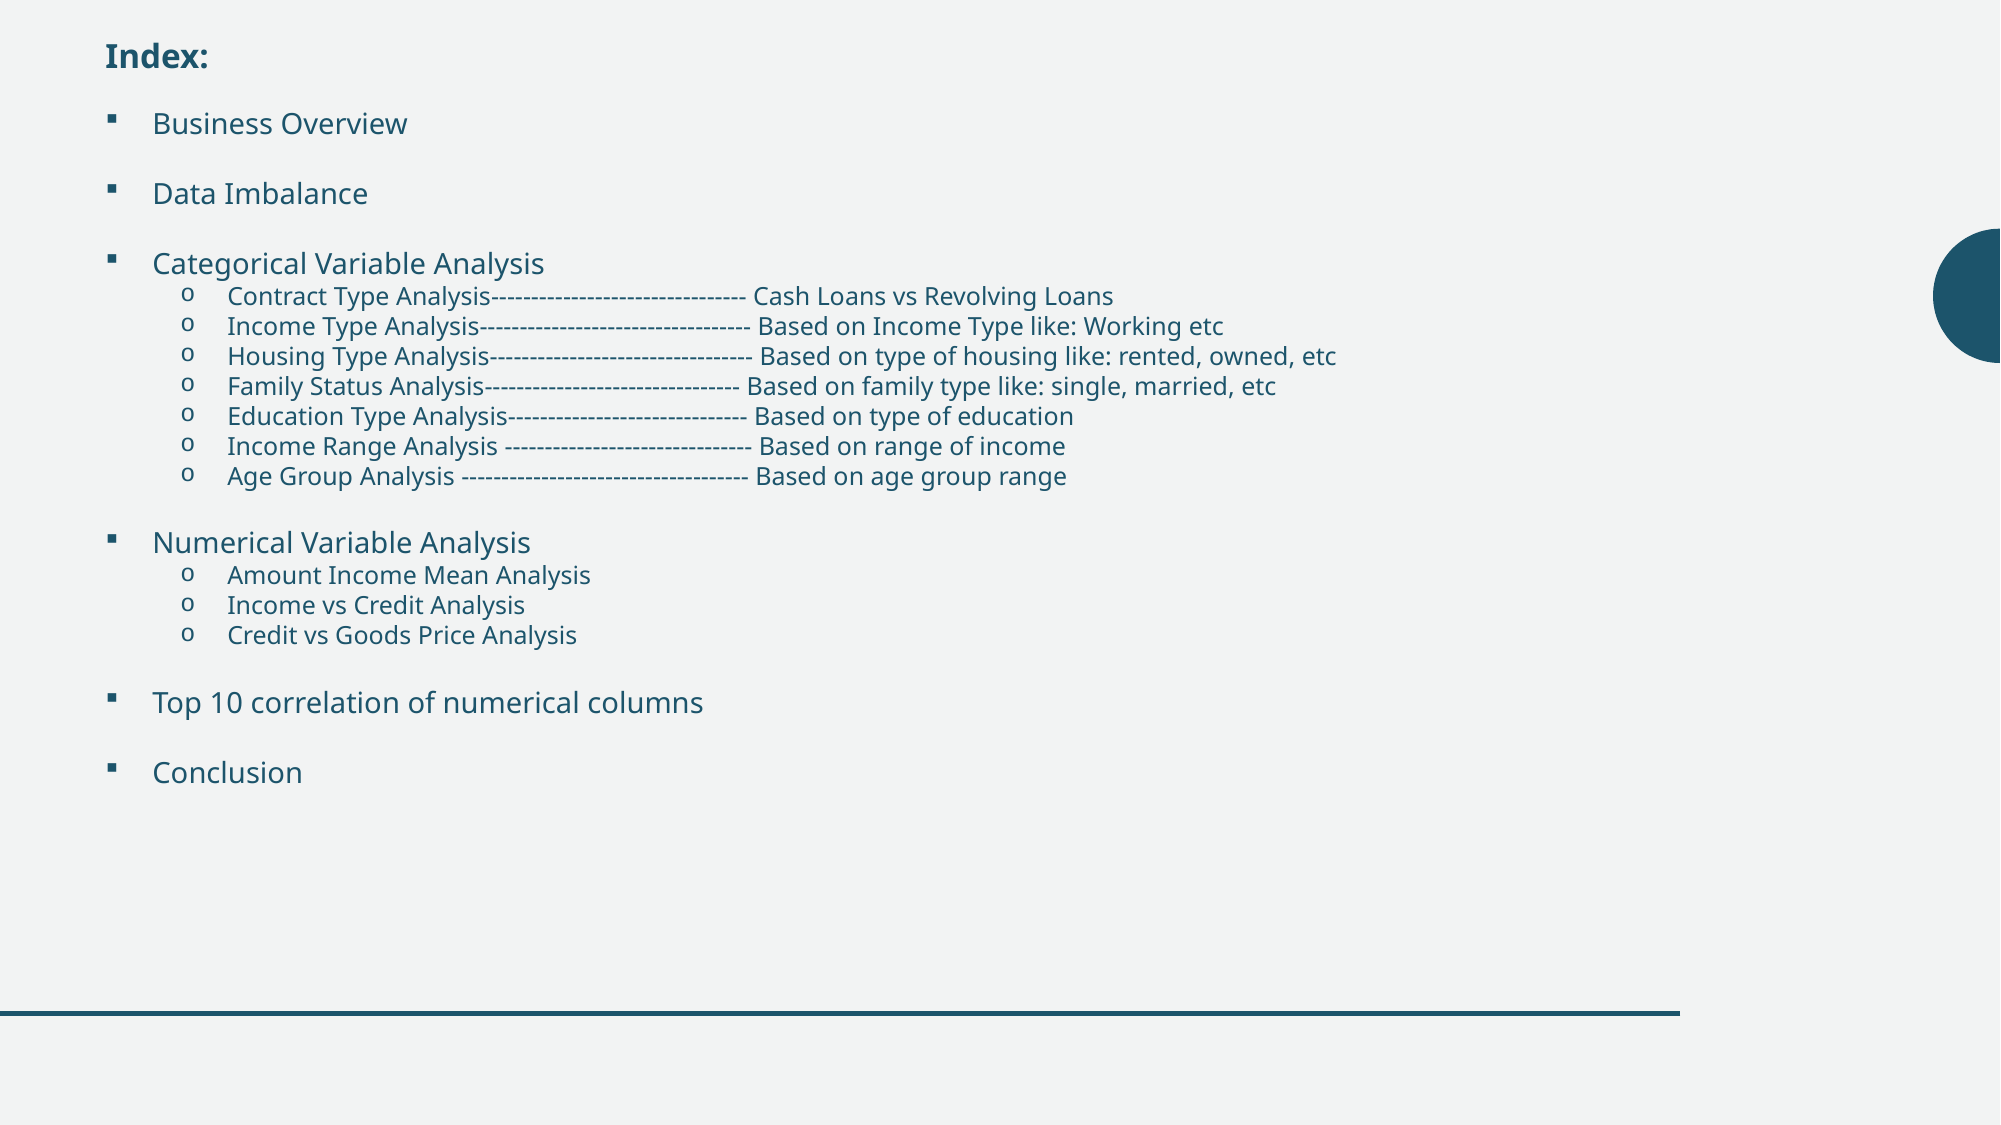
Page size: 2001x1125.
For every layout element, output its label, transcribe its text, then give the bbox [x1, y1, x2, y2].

text_box Index: Business Overview Data Imbalance Categorical Variable Analysis Contract Type Analysis-------------------------------- Cash Loans vs Revolving Loans Income Type Analysis---------------------------------- Based on Income Type like: Working etc Housing Type Analysis--------------------------------- Based on type of housing like: rented, owned, etc Family Status Analysis-------------------------------- Based on family type like: single, married, etc Education Type Analysis------------------------------ Based on type of education Income Range Analysis ------------------------------- Based on range of income Age Group Analysis ------------------------------------ Based on age group range Numerical Variable Analysis Amount Income Mean Analysis Income vs Credit Analysis Credit vs Goods Price Analysis Top 10 correlation of numerical columns Conclusion [90, 28, 1624, 797]
